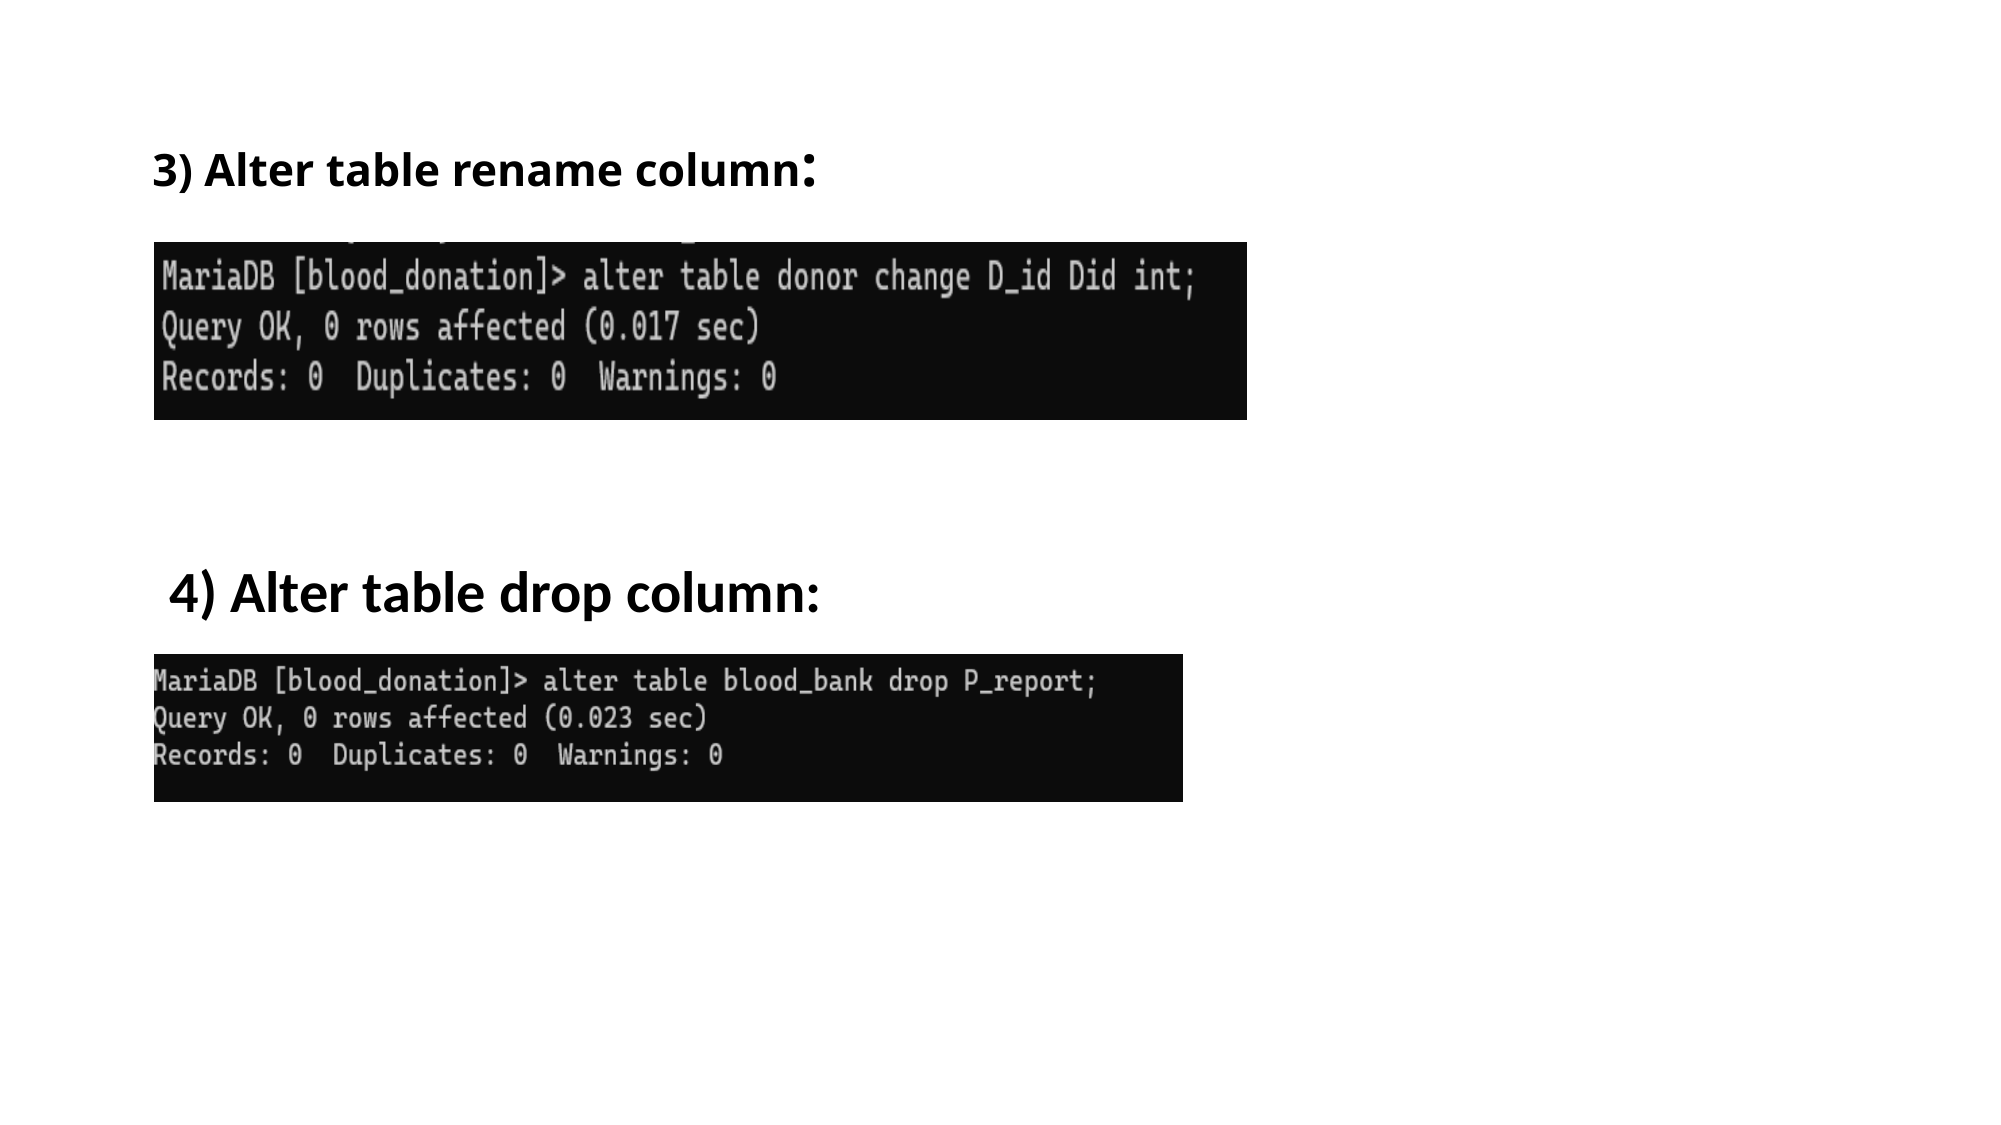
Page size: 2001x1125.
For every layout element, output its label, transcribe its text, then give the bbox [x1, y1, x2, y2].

text_box 4) Alter table drop column: [154, 517, 1500, 702]
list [154, 242, 1247, 420]
picture [154, 654, 1183, 802]
title 3) Alter table rename column: [137, 59, 1863, 283]
